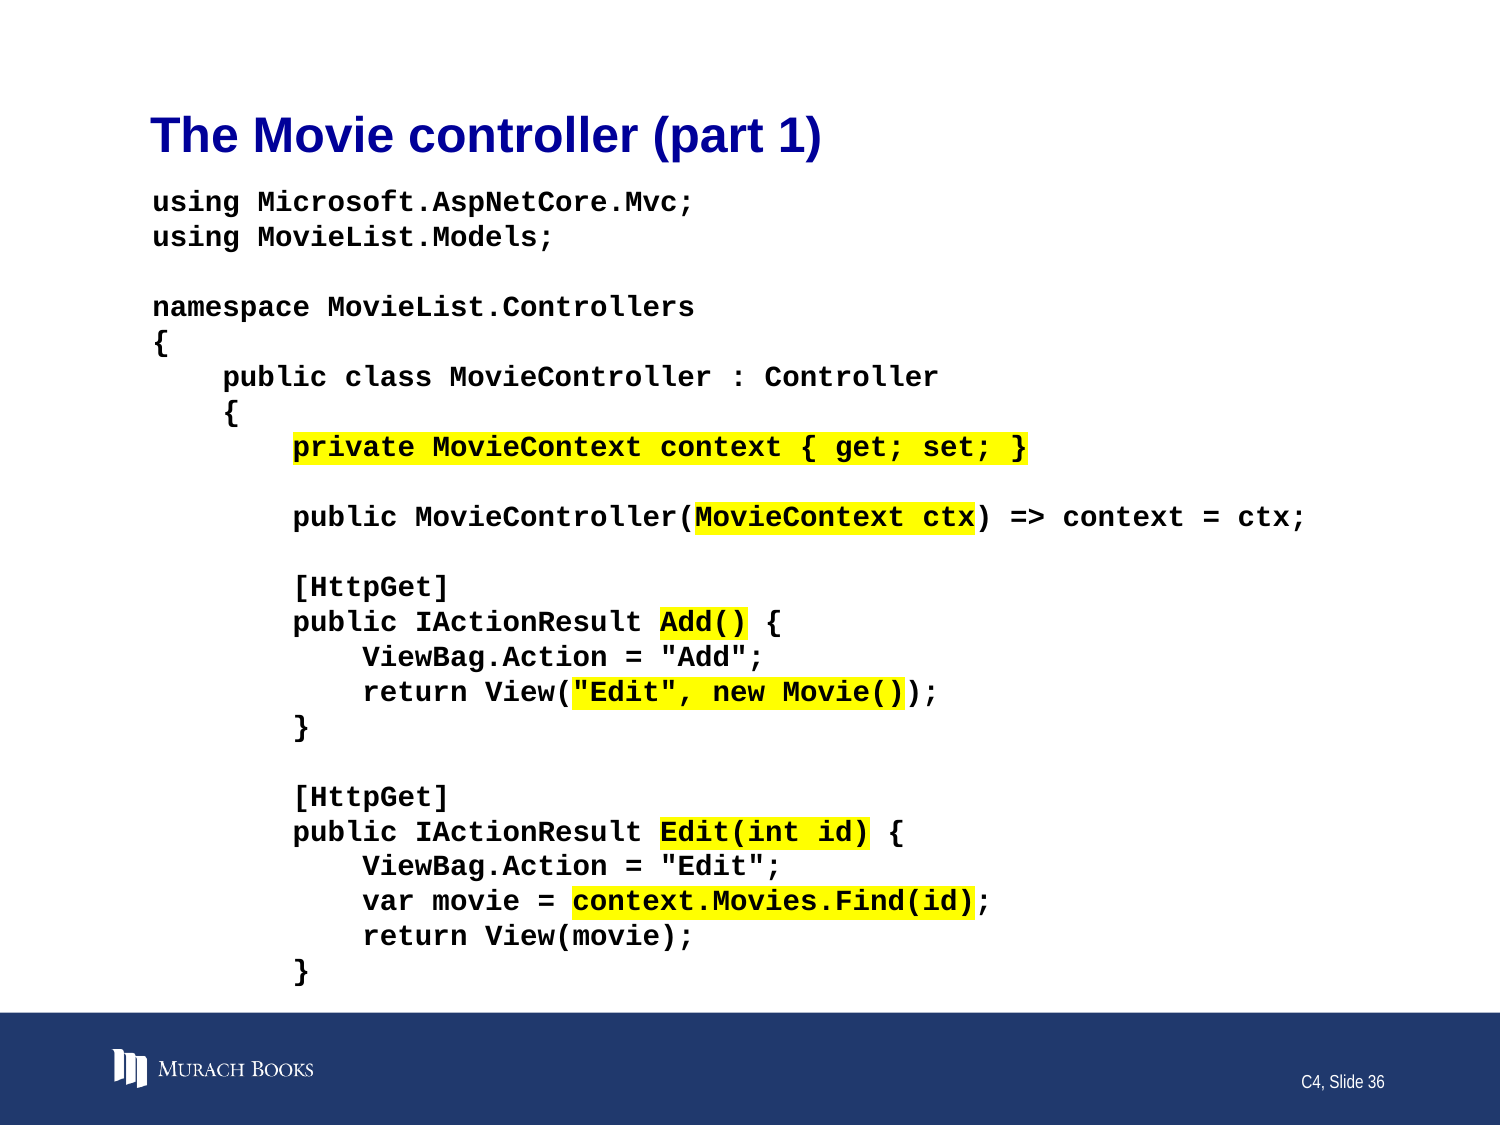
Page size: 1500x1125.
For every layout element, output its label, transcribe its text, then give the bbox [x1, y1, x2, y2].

title The Movie controller (part 1) [150, 102, 1350, 164]
list using Microsoft.AspNetCore.Mvc; using MovieList.Models; namespace MovieList.Controllers { public class MovieController : Controller { private MovieContext context { get; set; } public MovieController(MovieContext ctx) => context = ctx; [HttpGet] public IActionResult Add() { ViewBag.Action = "Add"; return View("Edit", new Movie()); } [HttpGet] public IActionResult Edit(int id) { ViewBag.Action = "Edit"; var movie = context.Movies.Find(id); return View(movie); } [137, 174, 1350, 975]
slide_number C4, Slide 36 [1087, 1025, 1400, 1100]
footer [12, 1025, 463, 1100]
